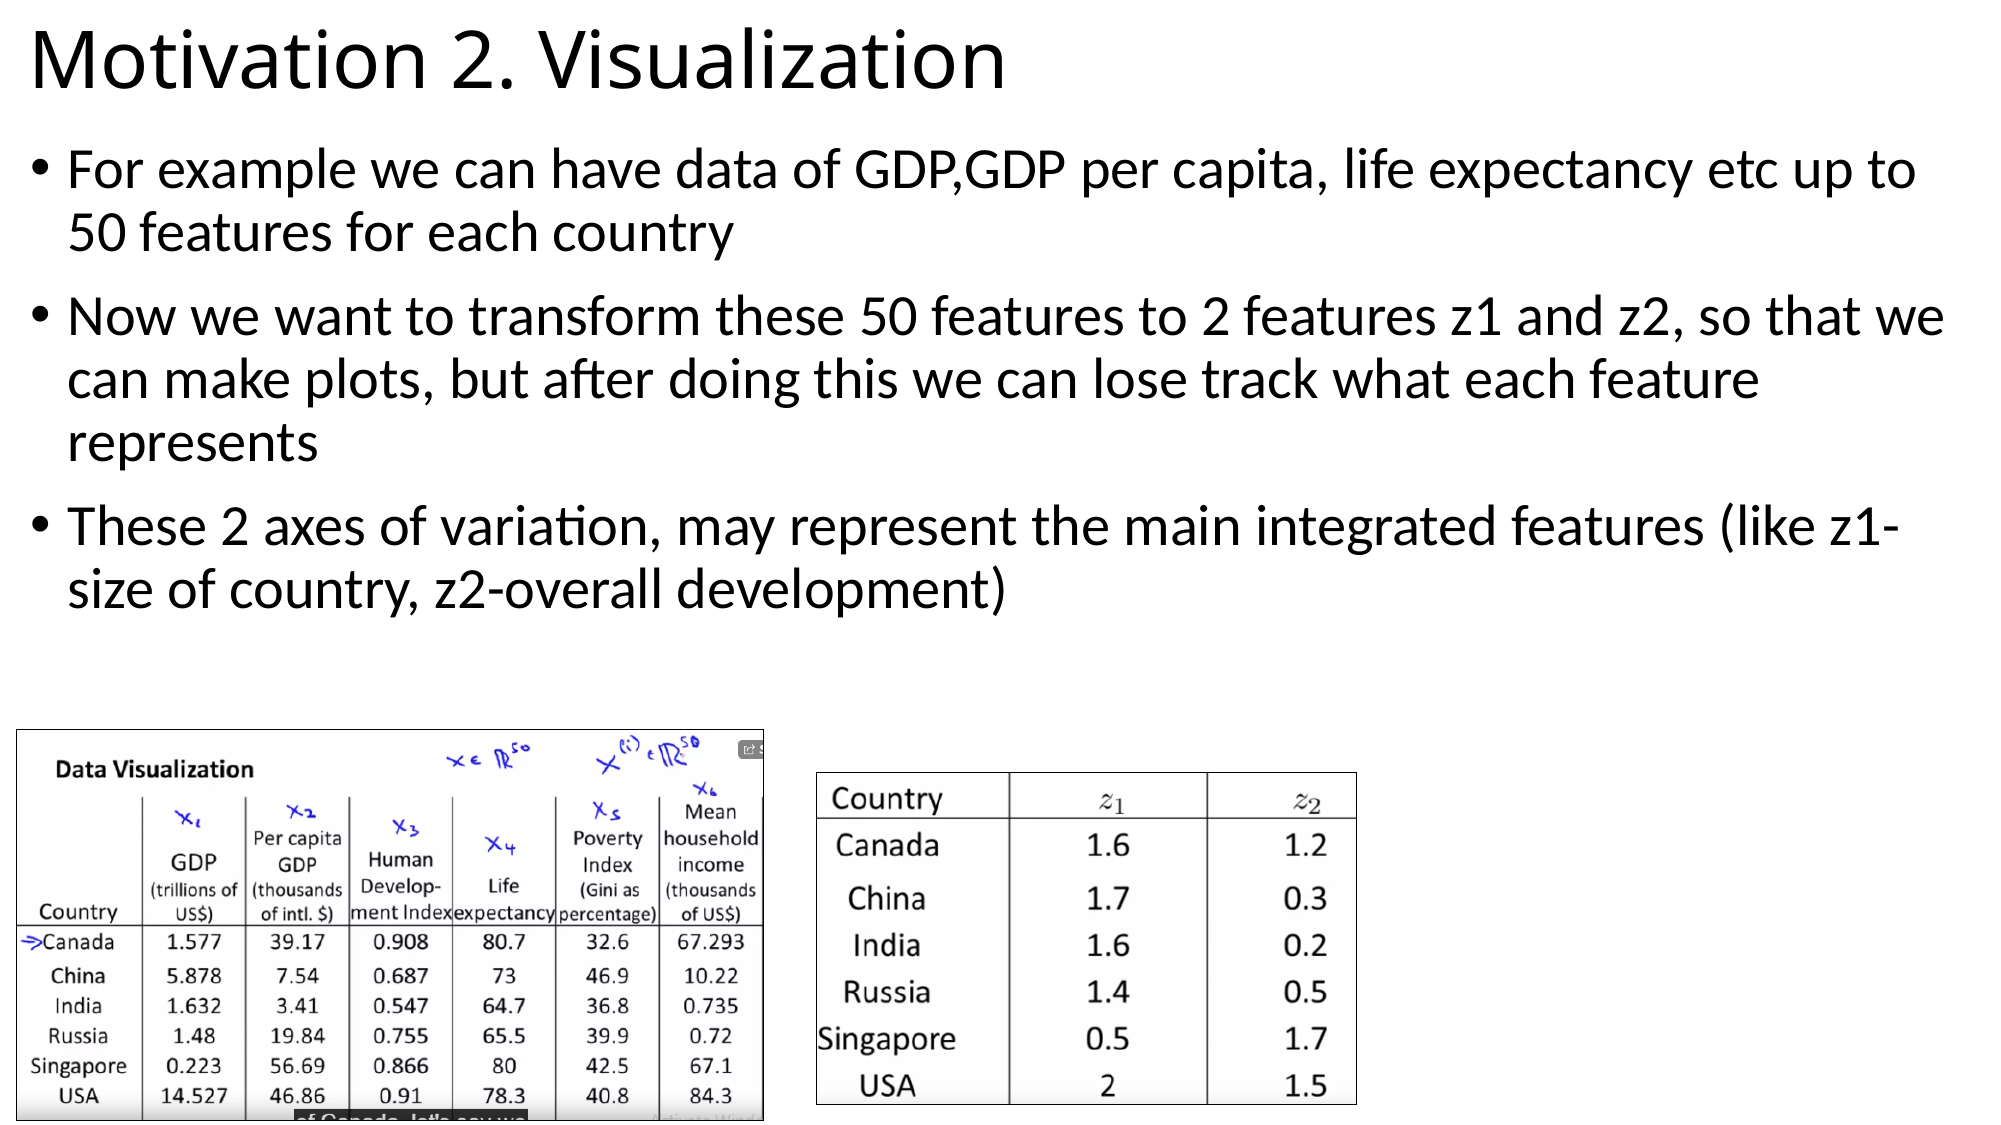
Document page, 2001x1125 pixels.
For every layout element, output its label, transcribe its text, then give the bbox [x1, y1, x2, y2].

list For example we can have data of GDP,GDP per capita, life expectancy etc up to 50 features for each country Now we want to transform these 50 features to 2 features z1 and z2, so that we can make plots, but after doing this we can lose track what each feature represents These 2 axes of variation, may represent the main integrated features (like z1-size of country, z2-overall development) [15, 131, 1974, 1106]
picture [16, 729, 764, 1121]
title Motivation 2. Visualization [13, 11, 1978, 113]
picture [816, 772, 1357, 1105]
